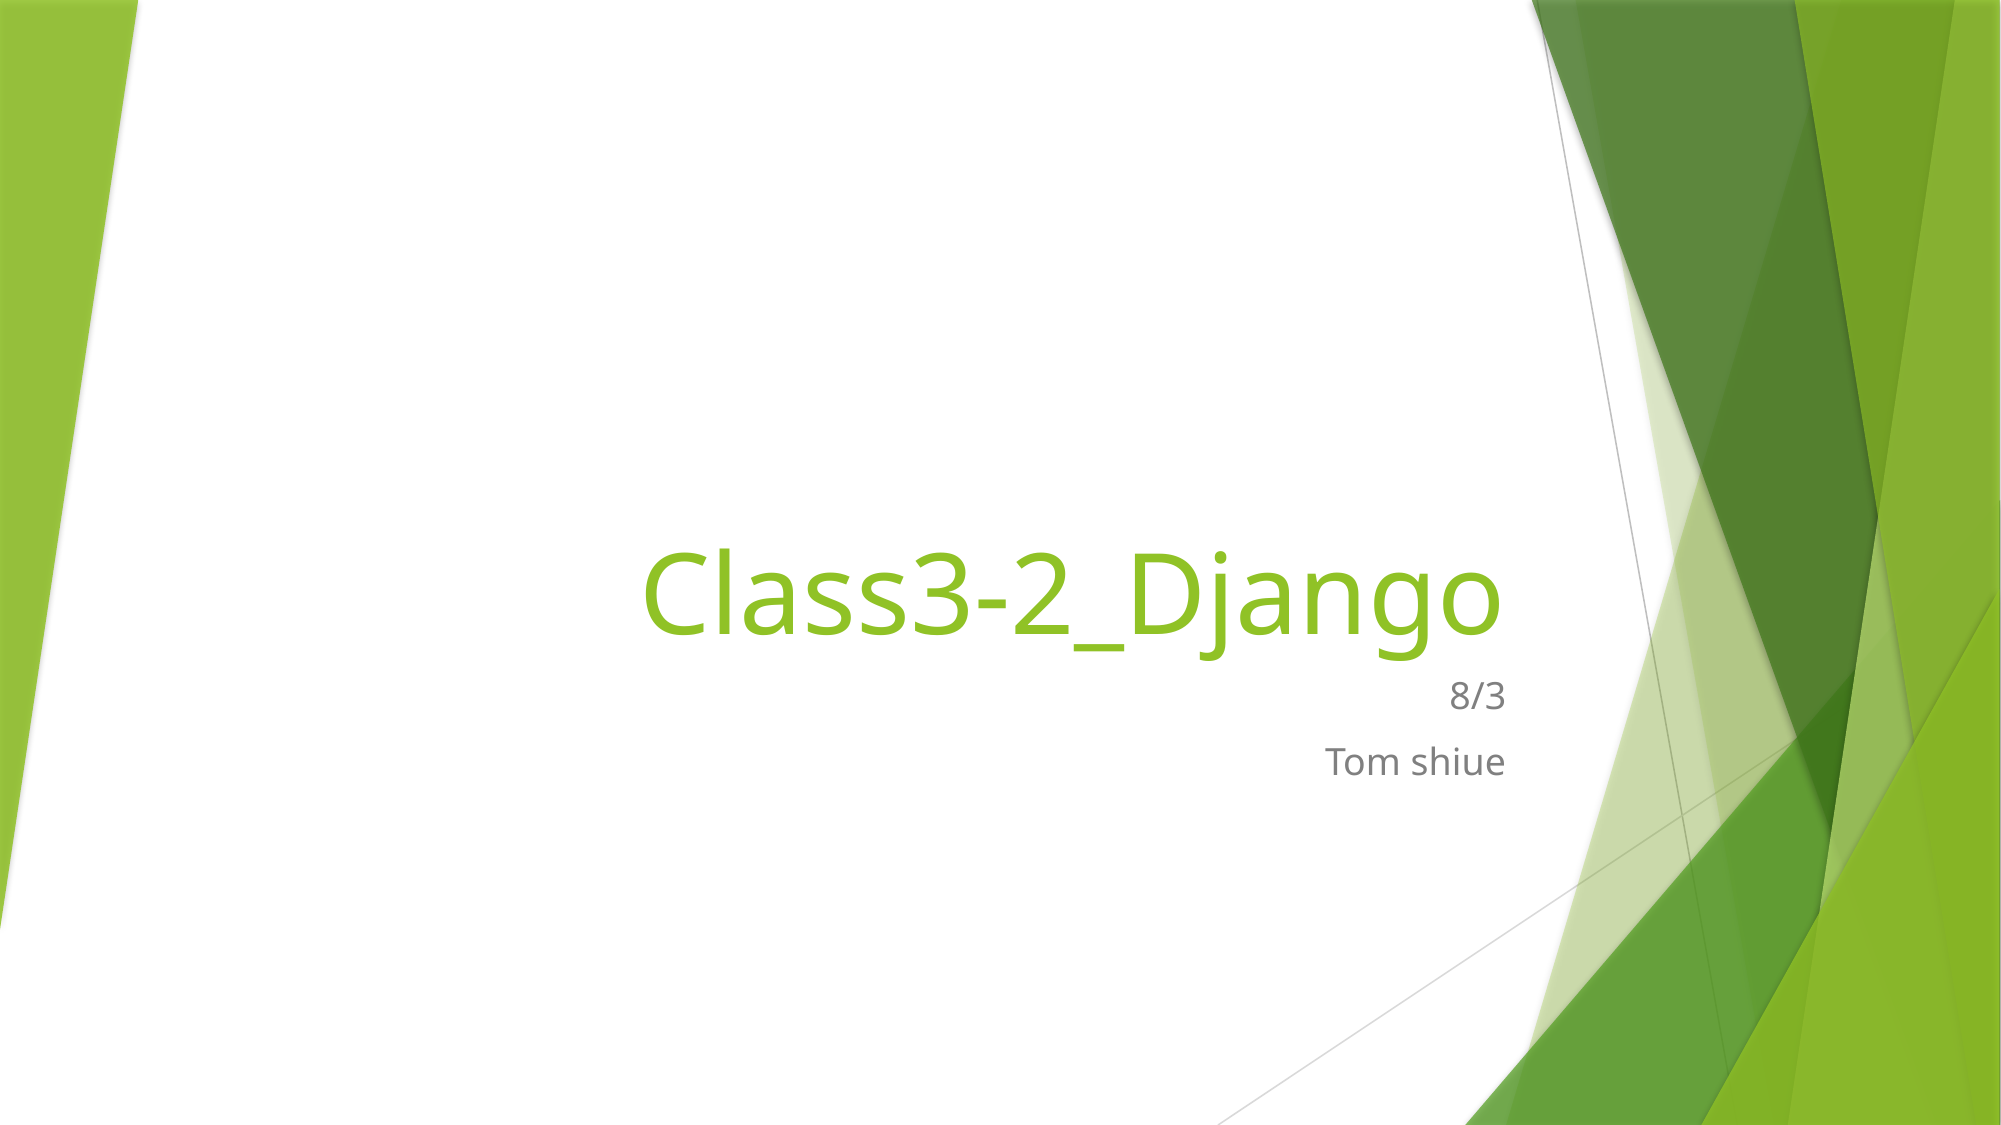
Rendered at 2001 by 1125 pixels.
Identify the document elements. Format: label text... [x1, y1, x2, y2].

title Class3-2_Django [247, 394, 1522, 664]
subtitle 8/3 Tom shiue [247, 664, 1522, 845]
